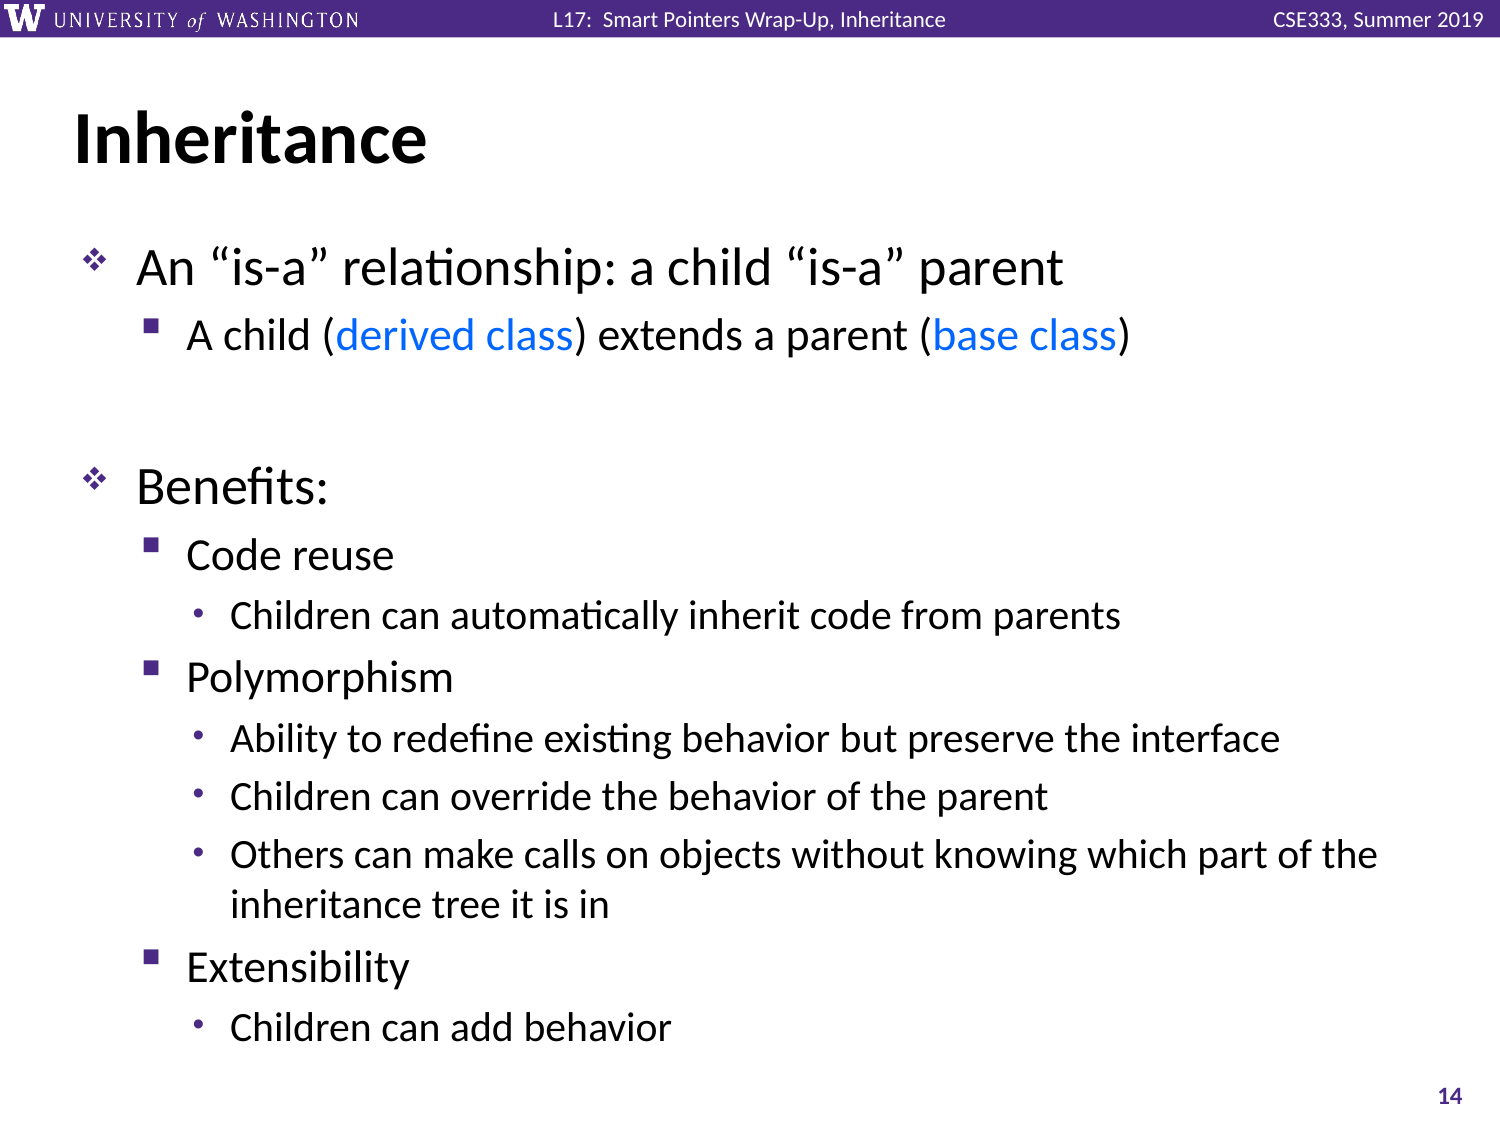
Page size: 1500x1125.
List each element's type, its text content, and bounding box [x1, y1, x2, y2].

title Inheritance [58, 71, 1438, 197]
slide_number 14 [1400, 1065, 1500, 1125]
list An “is-a” relationship: a child “is-a” parent A child (derived class) extends a parent (base class) Benefits: Code reuse Children can automatically inherit code from parents Polymorphism Ability to redefine existing behavior but preserve the interface Children can override the behavior of the parent Others can make calls on objects without knowing which part of the inheritance tree it is in Extensibility Children can add behavior [64, 223, 1438, 1040]
picture [4, 4, 358, 32]
